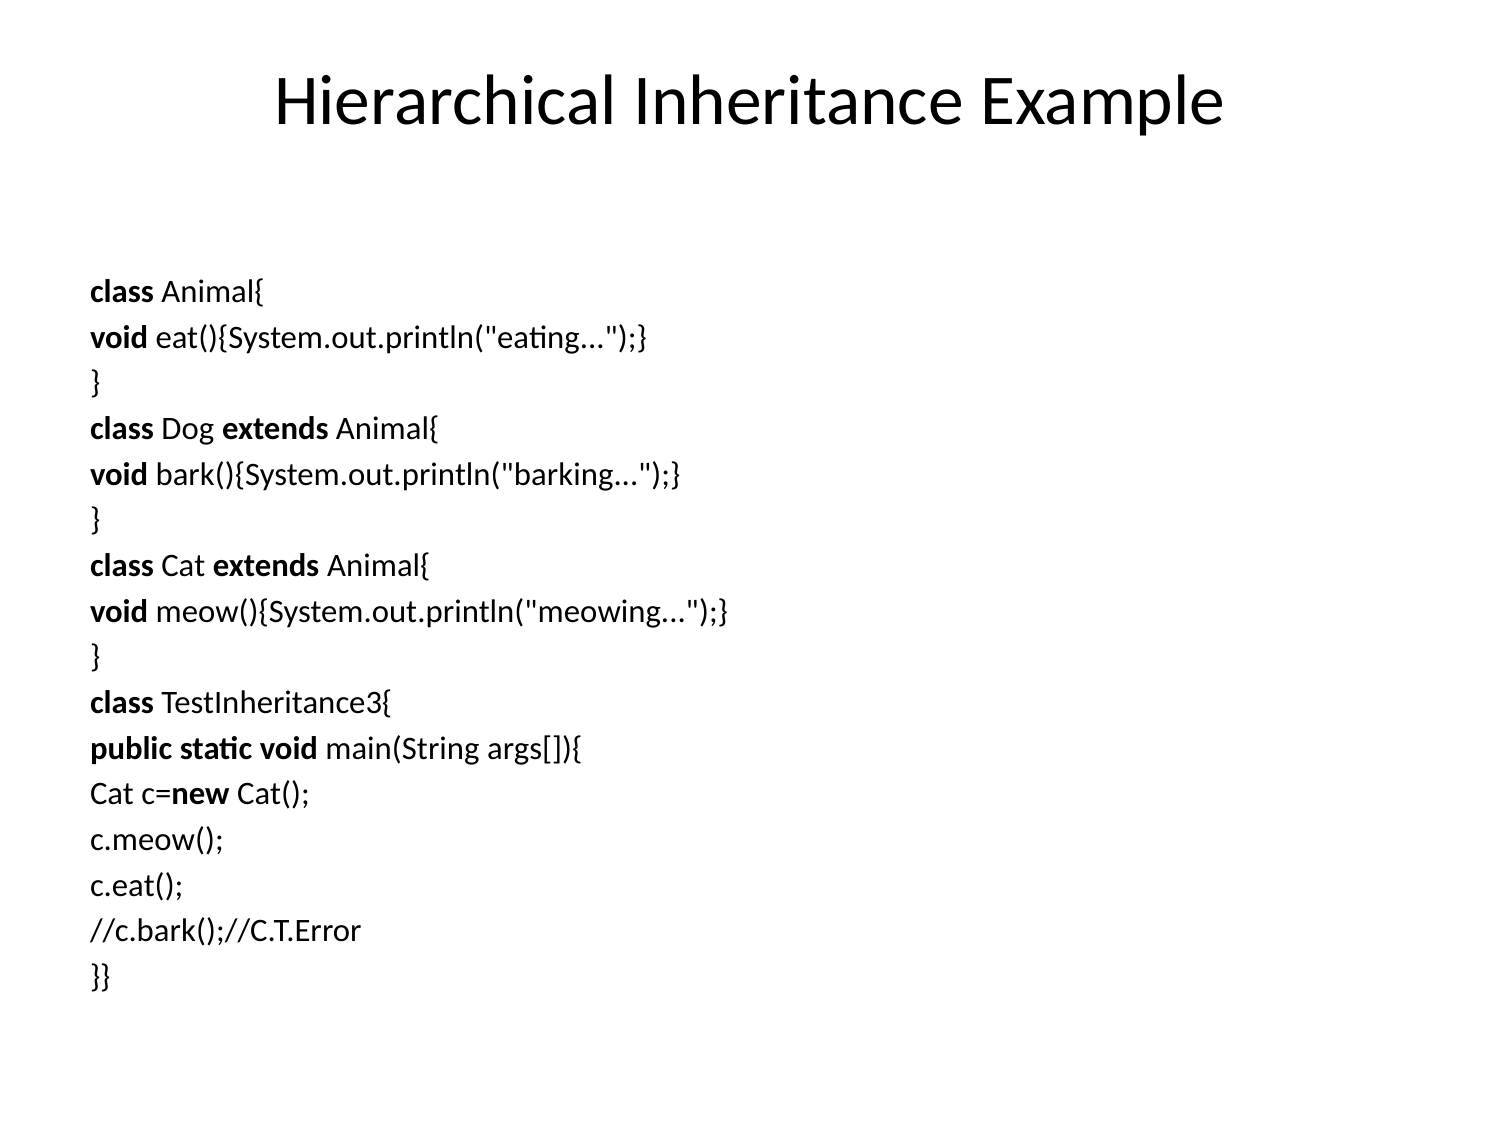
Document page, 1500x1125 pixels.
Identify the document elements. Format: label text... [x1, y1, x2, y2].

list class Animal{ void eat(){System.out.println("eating...");} } class Dog extends Animal{ void bark(){System.out.println("barking...");} } class Cat extends Animal{ void meow(){System.out.println("meowing...");} } class TestInheritance3{ public static void main(String args[]){ Cat c=new Cat(); c.meow(); c.eat(); //c.bark();//C.T.Error }} [75, 262, 1425, 1005]
title Hierarchical Inheritance Example [75, 45, 1425, 233]
